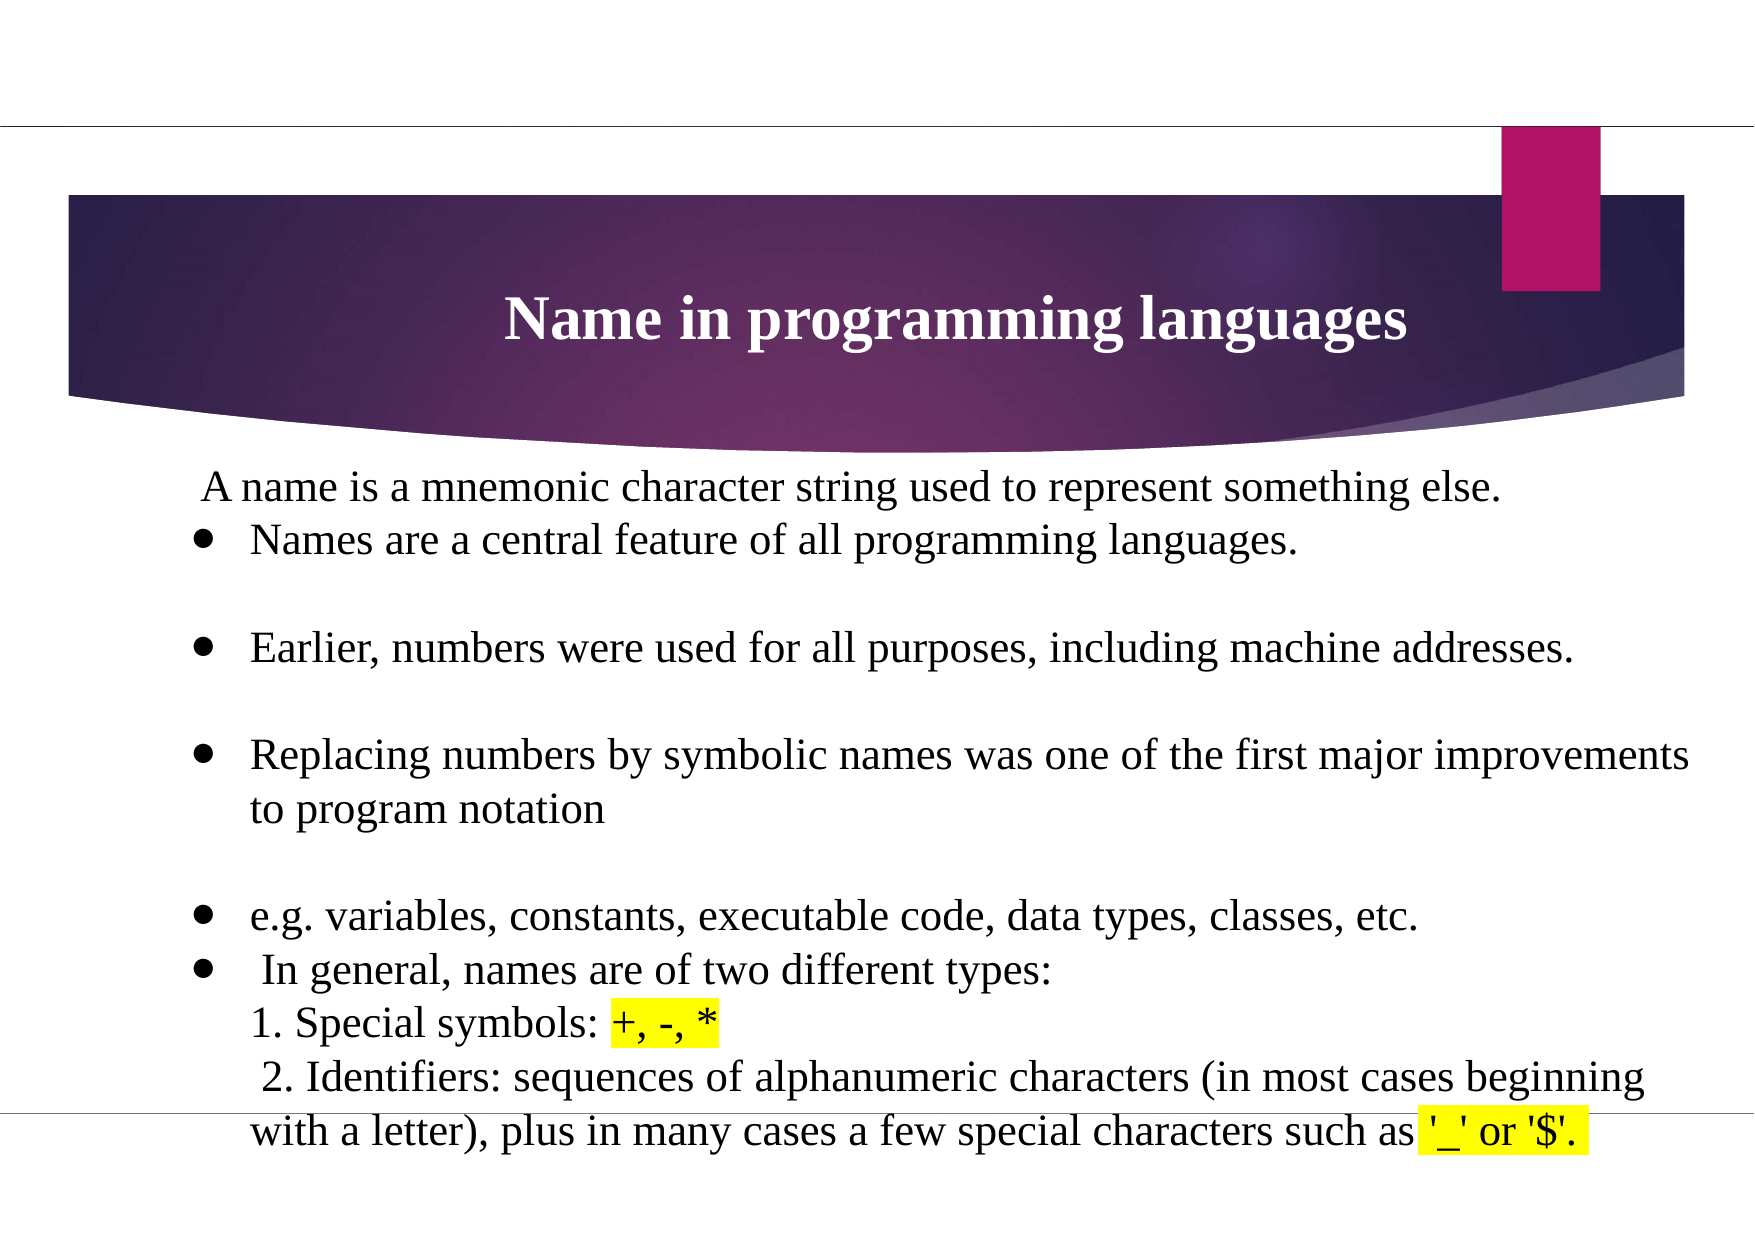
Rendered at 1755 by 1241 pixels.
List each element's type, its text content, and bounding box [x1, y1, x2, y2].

title Name in programming languages [454, 275, 1446, 456]
list A name is a mnemonic character string used to represent something else. Names are a central feature of all programming languages. Earlier, numbers were used for all purposes, including machine addresses. Replacing numbers by symbolic names was one of the first major improvements to program notation e.g. variables, constants, executable code, data types, classes, etc. In general, names are of two different types: 1. Special symbols: +, -, * 2. Identifiers: sequences of alphanumeric characters (in most cases beginning with a letter), plus in many cases a few special characters such as '_' or '$'. [174, 456, 1722, 1201]
picture [69, 195, 1684, 435]
